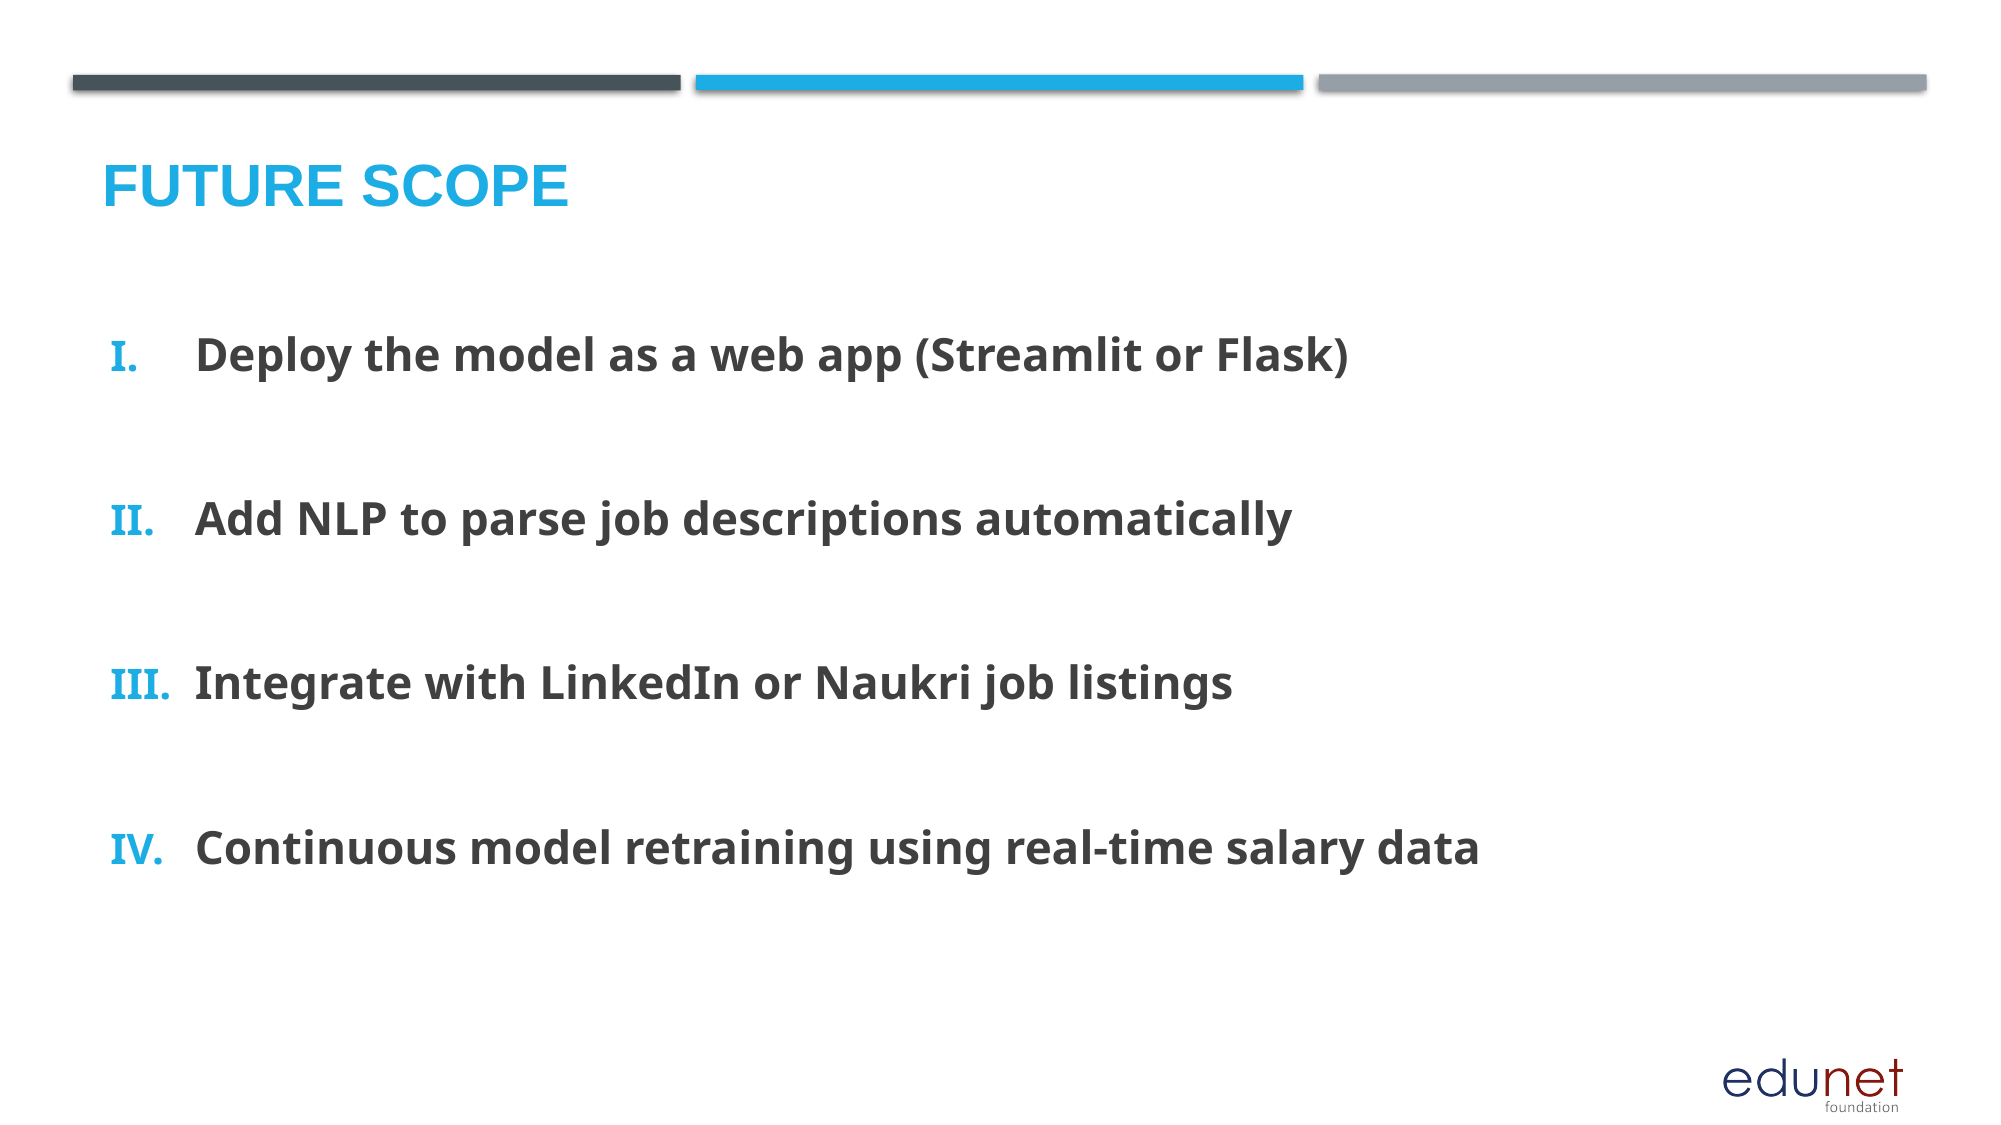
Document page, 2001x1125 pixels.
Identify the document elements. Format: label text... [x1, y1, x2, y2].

list Deploy the model as a web app (Streamlit or Flask) Add NLP to parse job descriptions automatically Integrate with LinkedIn or Naukri job listings Continuous model retraining using real-time salary data [95, 213, 1905, 981]
picture [1719, 1056, 1905, 1116]
text_box Future scope [87, 138, 1898, 226]
